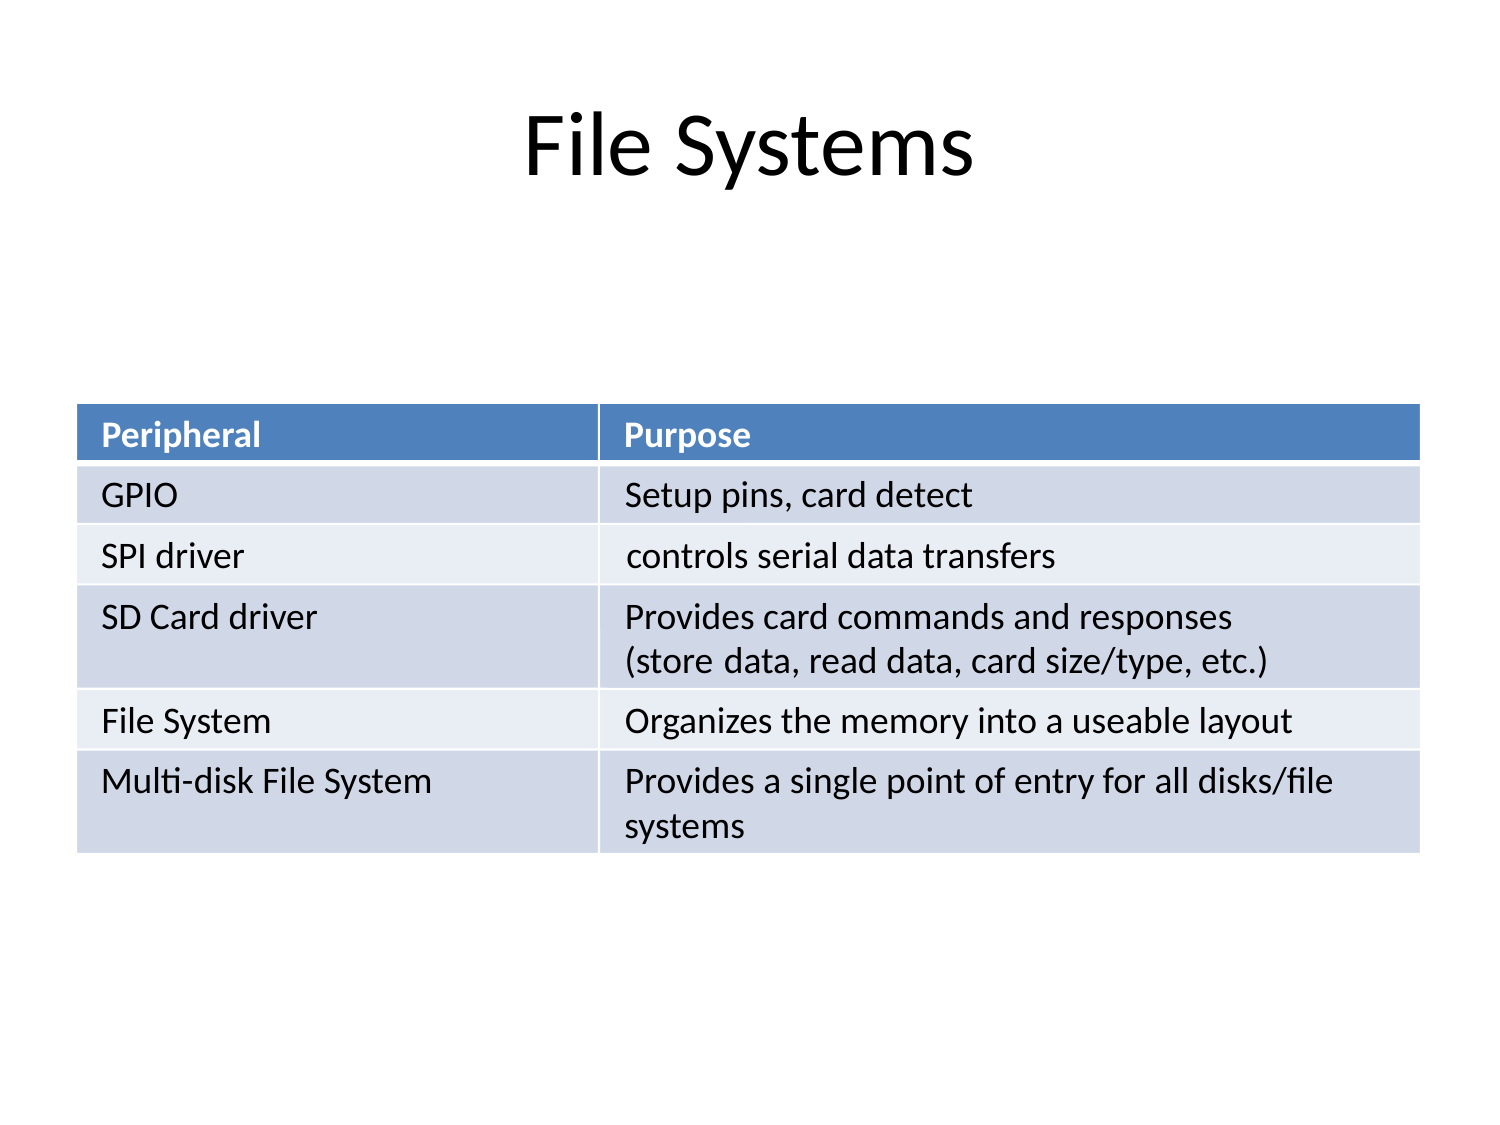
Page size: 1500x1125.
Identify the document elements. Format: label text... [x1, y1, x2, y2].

text_box (store [624, 636, 714, 682]
text_box [77, 585, 598, 688]
text_box [599, 524, 1420, 584]
text_box SD Card [101, 591, 221, 637]
text_box Purpose [624, 410, 752, 456]
text_box Provides a single point of entry [625, 756, 1096, 802]
text_box Peripheral [101, 410, 262, 456]
text_box - [181, 756, 194, 802]
text_box Setup pins, card detect [624, 470, 974, 516]
text_box Organizes [624, 695, 774, 741]
text_box GPIO [100, 470, 179, 516]
text_box [599, 403, 1420, 463]
text_box [77, 403, 598, 463]
text_box disk File System [194, 756, 433, 802]
text_box [599, 585, 1420, 688]
text_box SPI driver [101, 530, 246, 576]
text_box Provides card commands and responses [625, 591, 1234, 637]
title File Systems [75, 45, 1425, 233]
text_box controls serial data transfers [626, 530, 1057, 576]
text_box systems [624, 800, 746, 847]
text_box [77, 750, 598, 853]
text_box for all disks/file [1102, 756, 1343, 802]
text_box driver [228, 591, 319, 637]
text_box [599, 464, 1420, 523]
text_box data, read data, card size/type, etc.) [723, 636, 1270, 682]
text_box [77, 524, 598, 584]
text_box the memory into a useable layout [780, 695, 1294, 741]
text_box [77, 689, 598, 749]
text_box [599, 689, 1420, 749]
text_box [74, 398, 1425, 869]
text_box Multi [100, 756, 181, 802]
text_box [77, 464, 598, 523]
text_box File System [101, 695, 273, 741]
text_box [599, 750, 1420, 853]
